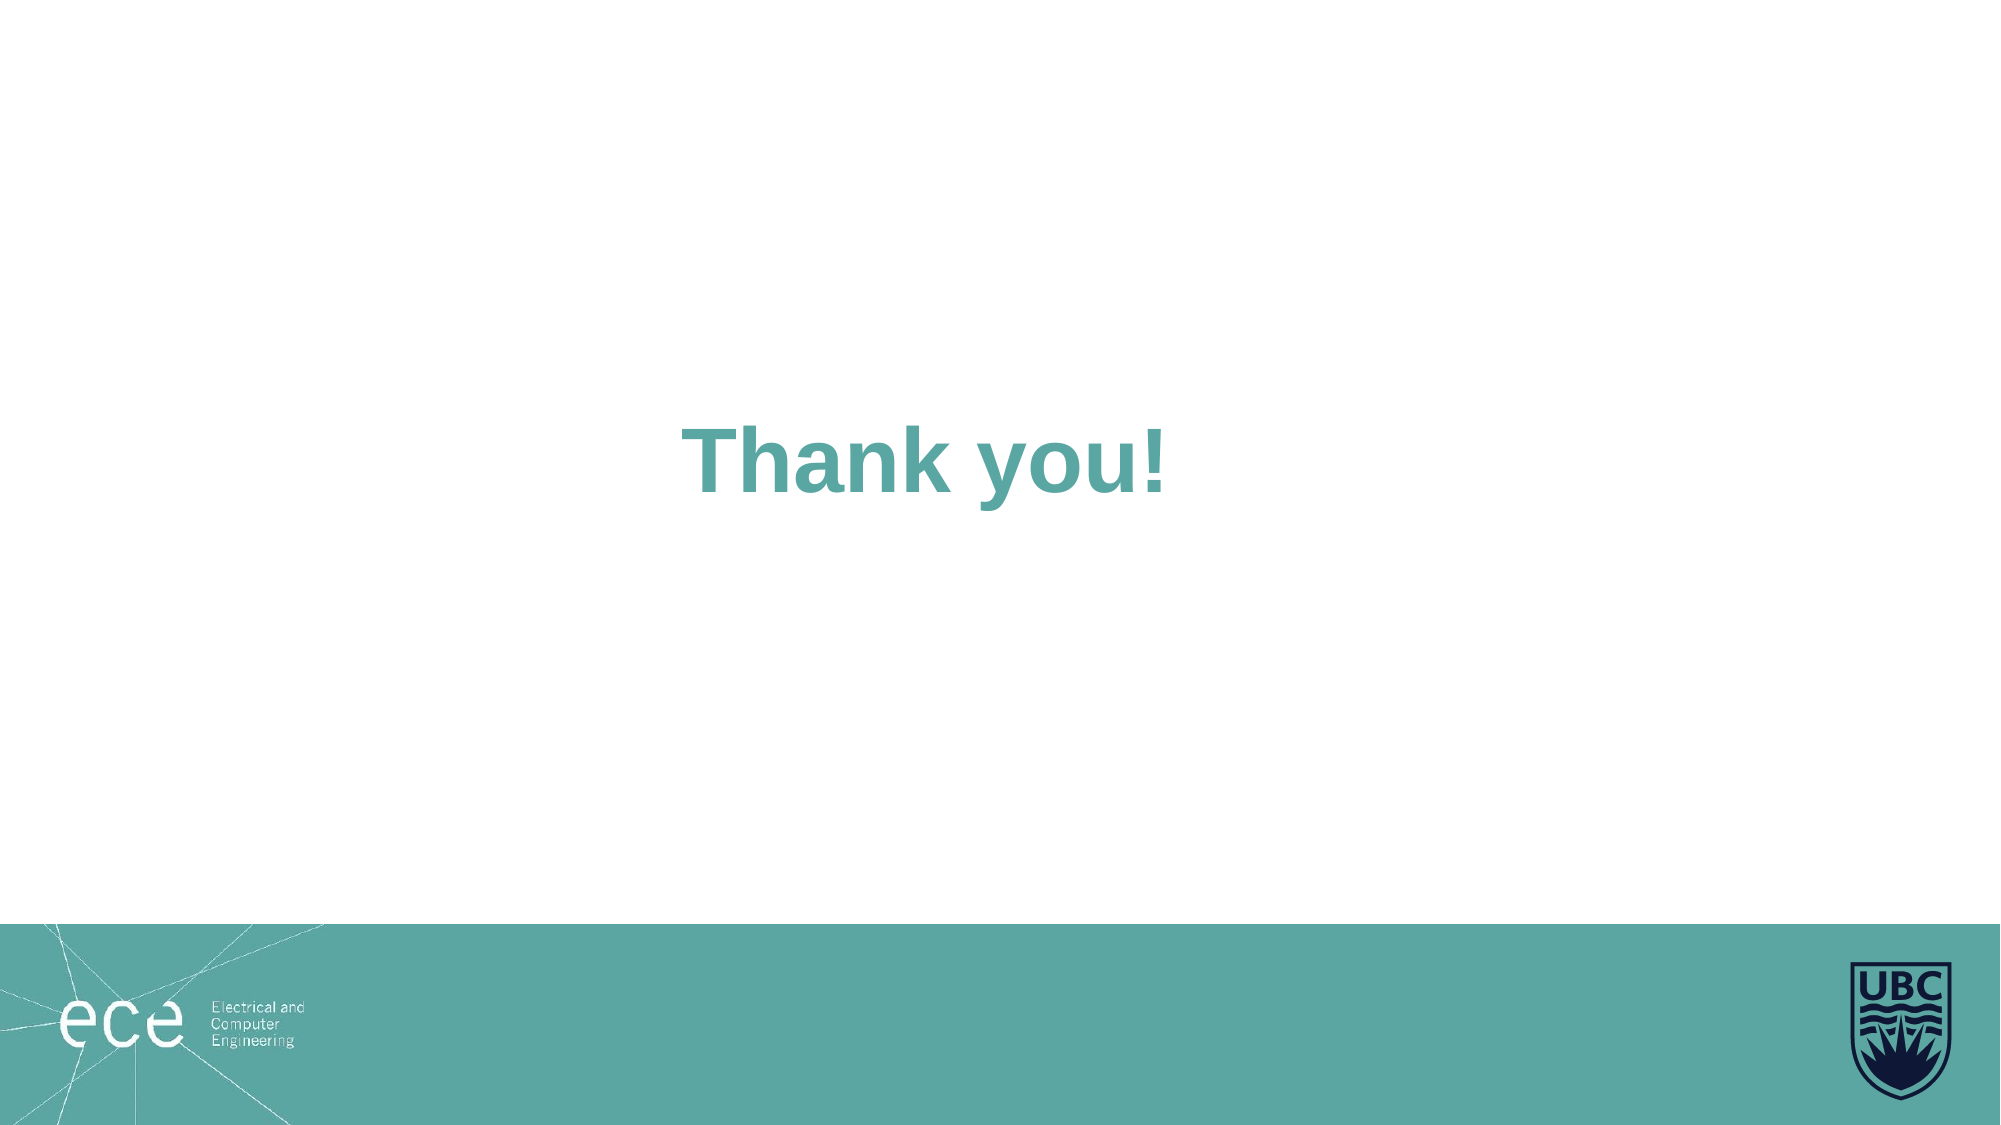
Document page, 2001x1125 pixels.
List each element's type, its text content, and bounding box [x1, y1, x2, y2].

list Thank you! [666, 411, 2000, 567]
picture [0, 924, 2000, 1125]
